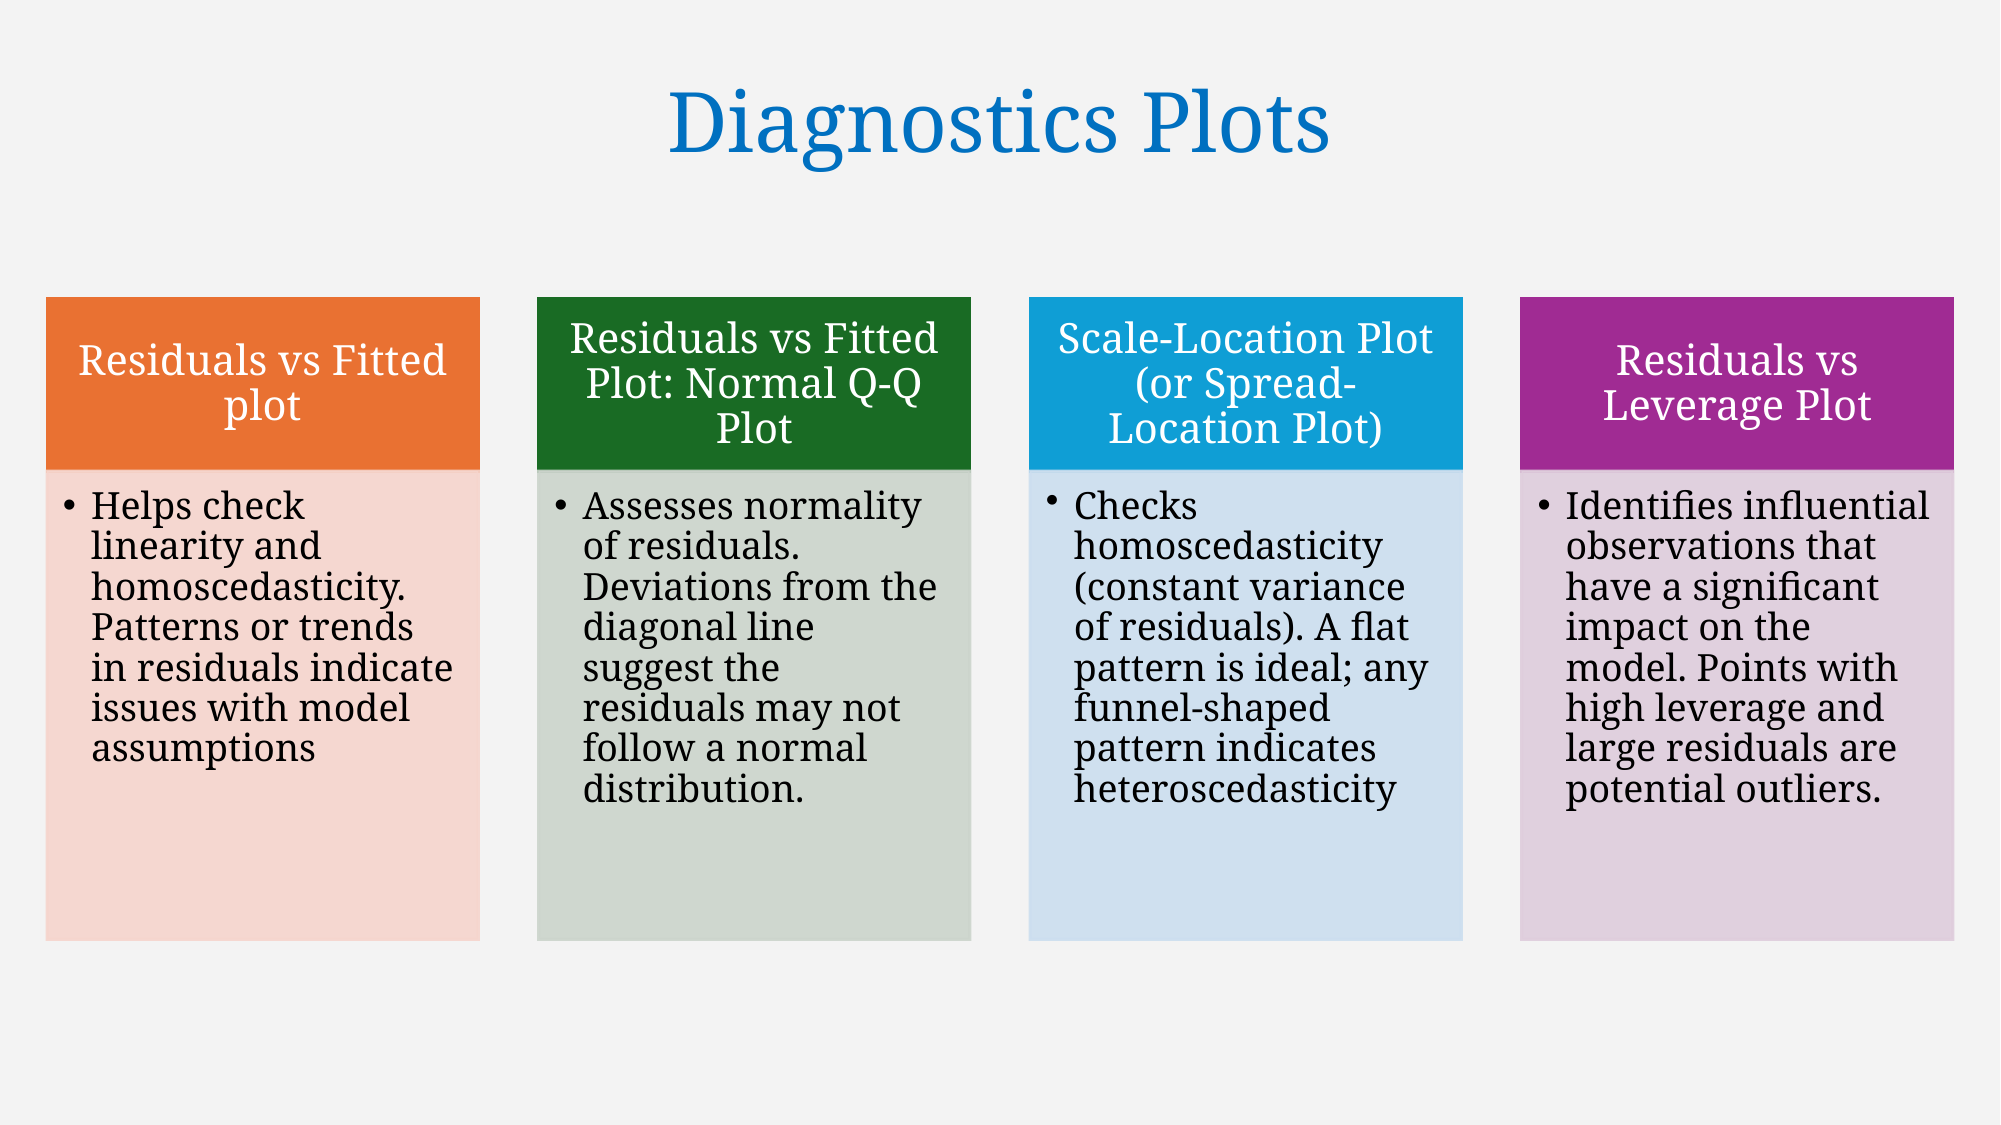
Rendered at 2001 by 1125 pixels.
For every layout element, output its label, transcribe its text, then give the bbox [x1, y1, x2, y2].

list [45, 289, 1954, 949]
title Diagnostics Plots [137, 59, 1863, 191]
